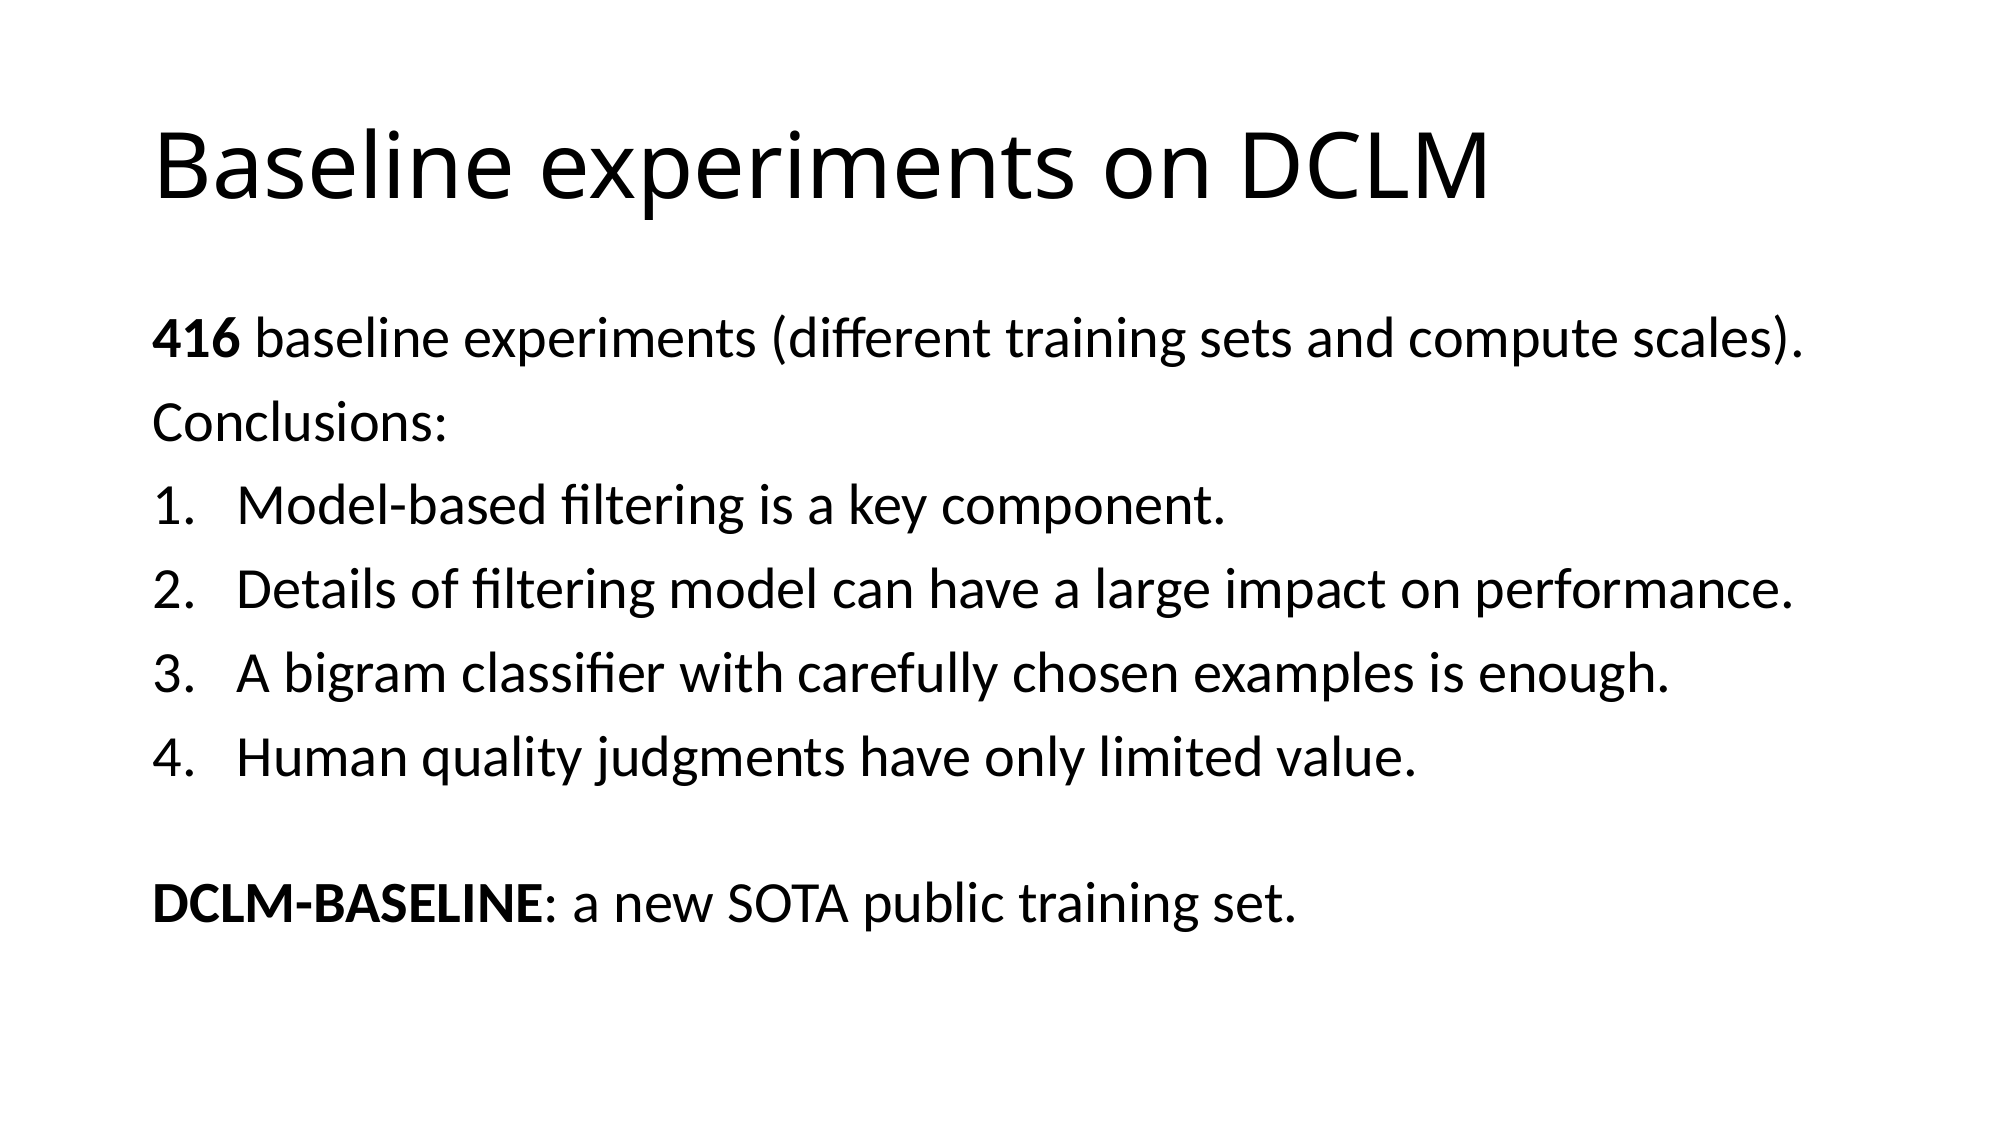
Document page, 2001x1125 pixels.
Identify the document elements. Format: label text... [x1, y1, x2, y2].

title Baseline experiments on DCLM [137, 59, 1863, 278]
list 416 baseline experiments (different training sets and compute scales). Conclusions: Model-based filtering is a key component. Details of filtering model can have a large impact on performance. A bigram classifier with carefully chosen examples is enough. Human quality judgments have only limited value. DCLM-baseline: a new SOTA public training set. [137, 299, 1863, 1014]
